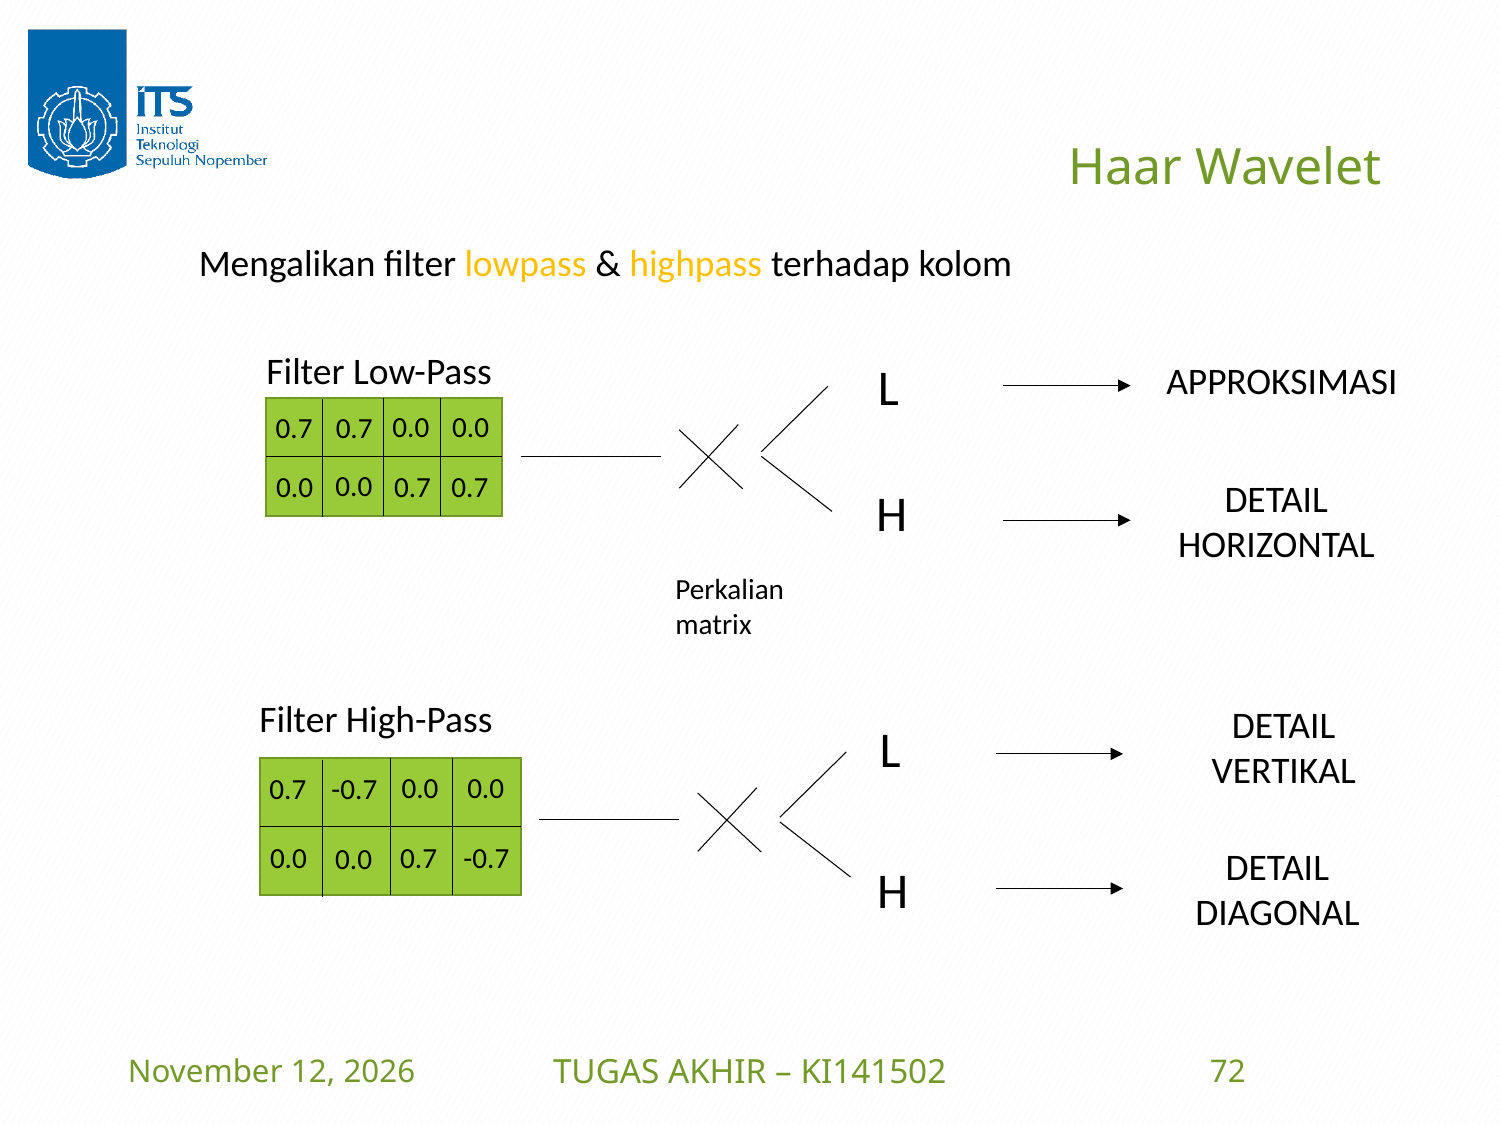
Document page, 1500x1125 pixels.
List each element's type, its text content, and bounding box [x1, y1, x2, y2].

text_box APPROKSIMASI [1151, 349, 1416, 410]
text_box H [861, 474, 935, 550]
slide_number 72 [1059, 1042, 1397, 1103]
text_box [761, 456, 833, 512]
text_box DETAIL DIAGONAL [1145, 835, 1410, 941]
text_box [244, 687, 537, 897]
text_box H [862, 851, 936, 927]
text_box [251, 339, 517, 518]
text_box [697, 792, 762, 853]
footer TUGAS AKHIR – KI141502 [496, 1042, 1004, 1103]
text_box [676, 426, 741, 486]
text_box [779, 821, 851, 878]
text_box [761, 386, 828, 452]
text_box Mengalikan filter lowpass & highpass terhadap kolom [183, 232, 1060, 292]
text_box L [864, 709, 939, 785]
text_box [779, 751, 847, 818]
text_box L [863, 347, 937, 423]
picture [19, 21, 274, 187]
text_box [679, 429, 743, 489]
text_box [695, 790, 760, 850]
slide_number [103, 1042, 441, 1103]
text_box Perkalian matrix [660, 563, 880, 648]
text_box DETAIL HORIZONTAL [1144, 467, 1409, 572]
title Haar Wavelet [103, 59, 1397, 278]
text_box DETAIL VERTIKAL [1151, 693, 1416, 799]
